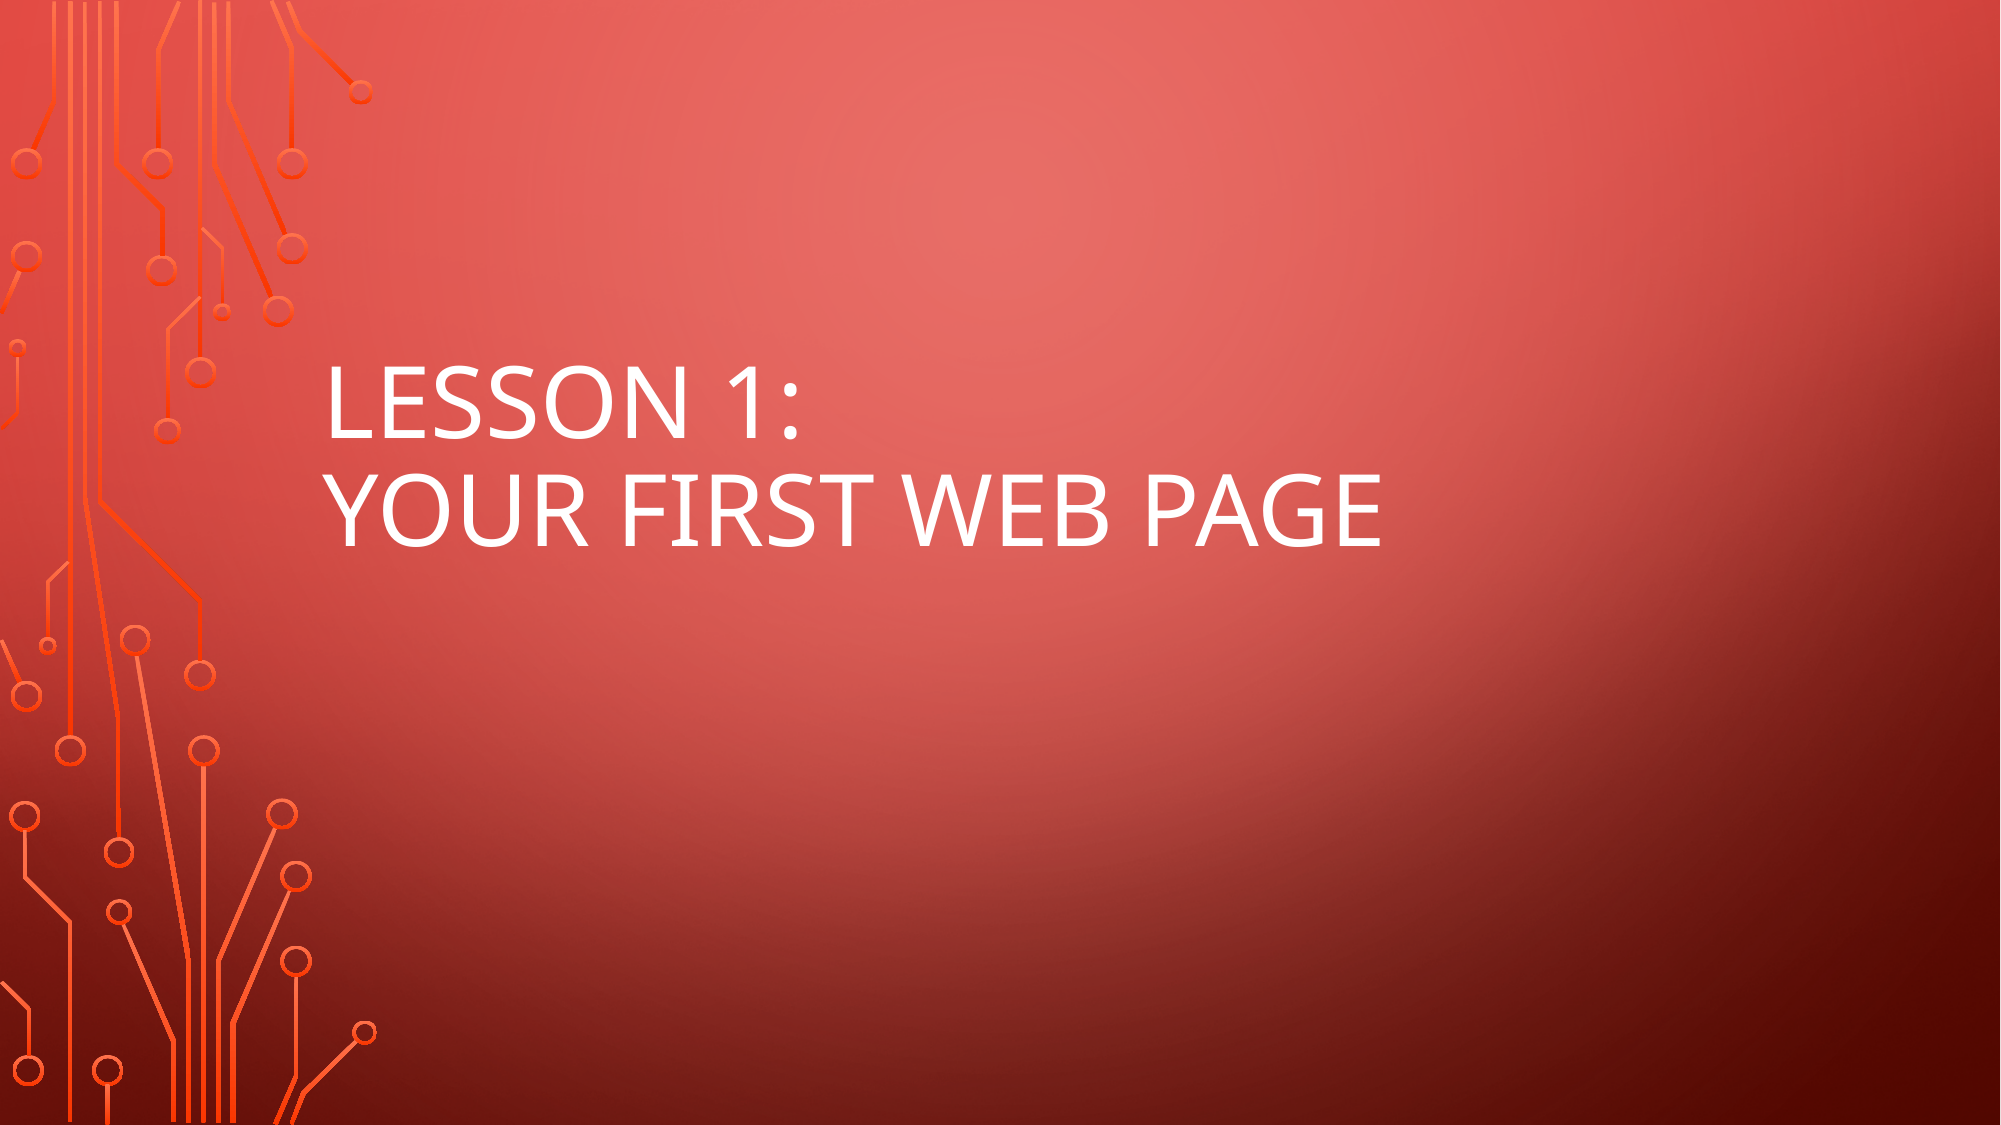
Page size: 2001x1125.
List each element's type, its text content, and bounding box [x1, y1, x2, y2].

title Lesson 1: Your First Web Page [307, 184, 1750, 576]
